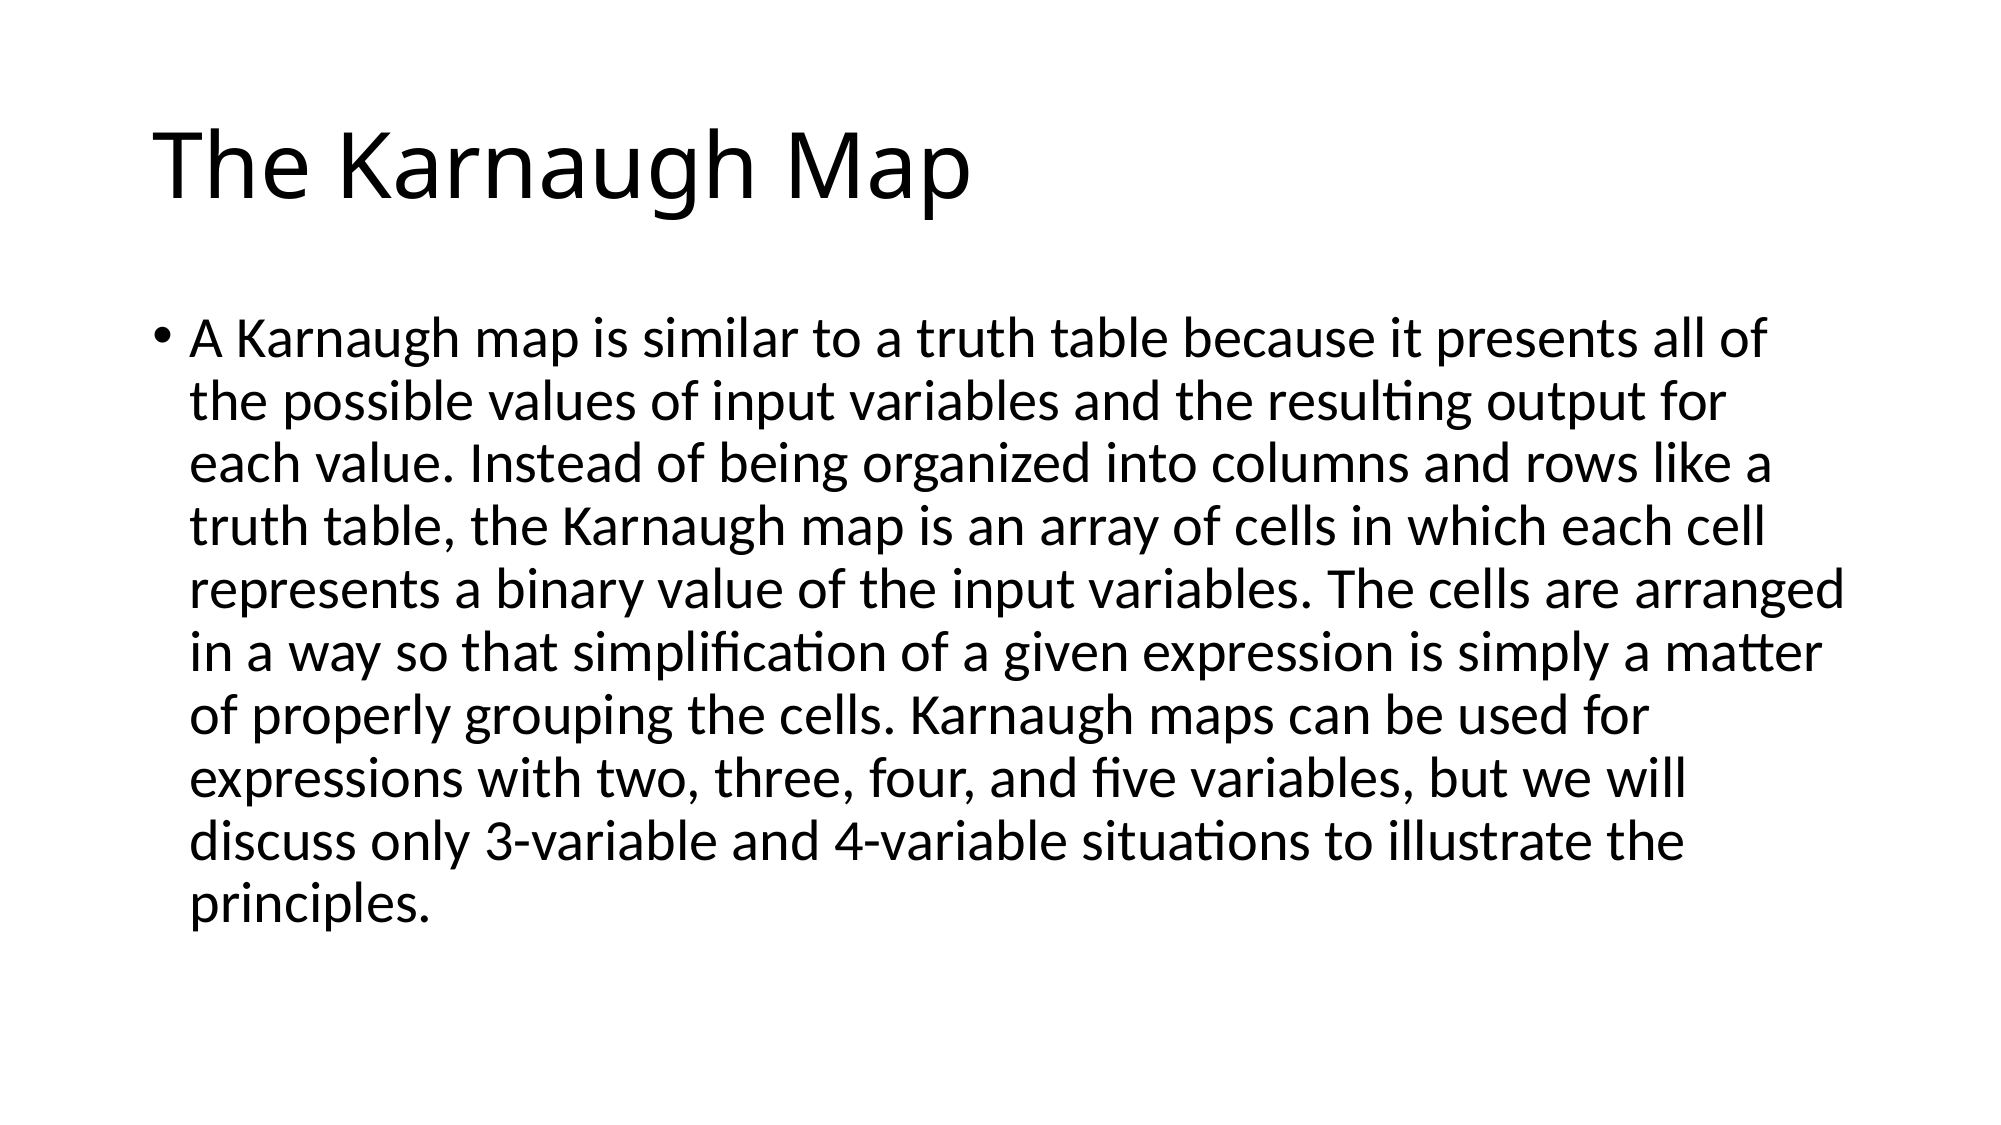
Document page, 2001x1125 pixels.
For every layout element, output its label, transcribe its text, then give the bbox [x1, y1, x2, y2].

title The Karnaugh Map [137, 59, 1863, 278]
list A Karnaugh map is similar to a truth table because it presents all of the possible values of input variables and the resulting output for each value. Instead of being organized into columns and rows like a truth table, the Karnaugh map is an array of cells in which each cell represents a binary value of the input variables. The cells are arranged in a way so that simplification of a given expression is simply a matter of properly grouping the cells. Karnaugh maps can be used for expressions with two, three, four, and five variables, but we will discuss only 3-variable and 4-variable situations to illustrate the principles. [137, 299, 1863, 1014]
